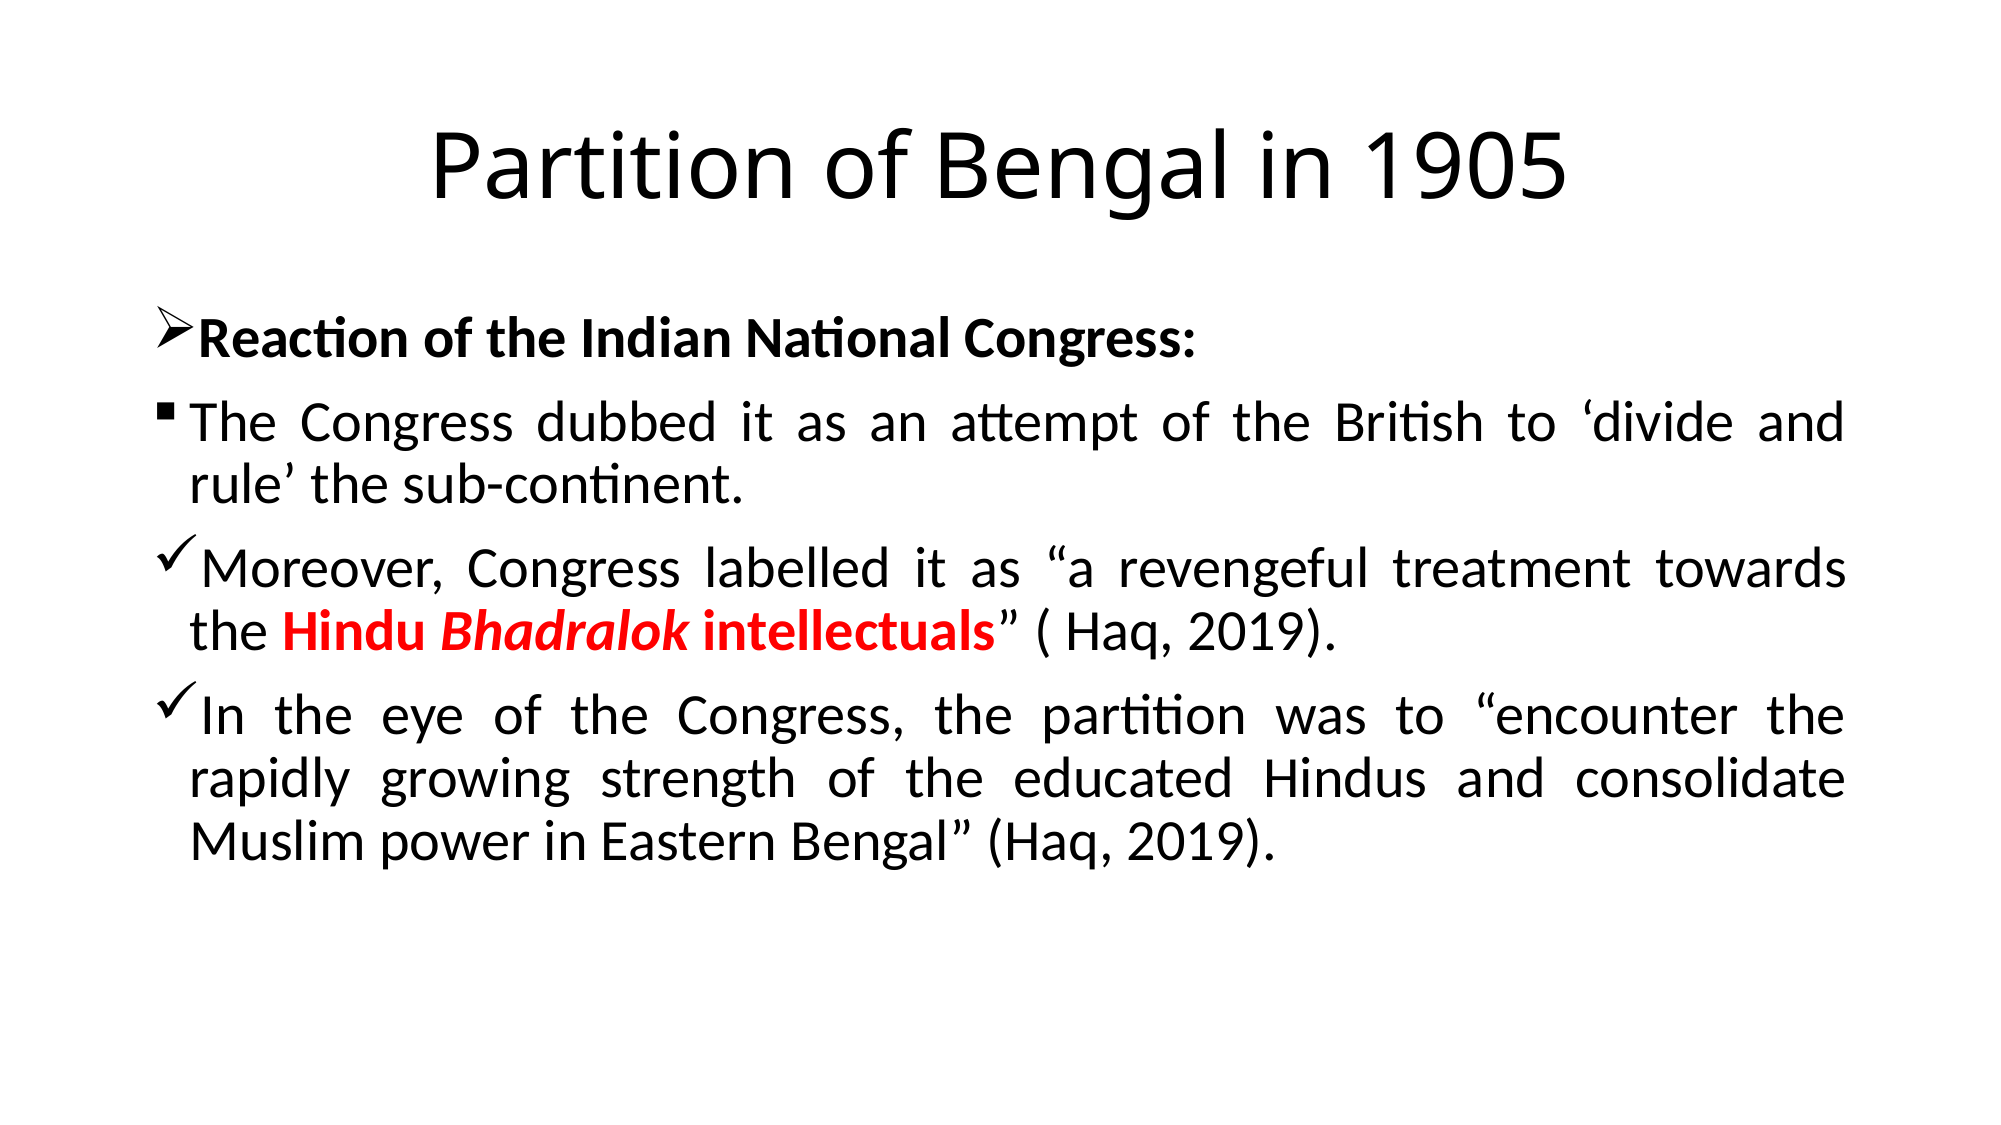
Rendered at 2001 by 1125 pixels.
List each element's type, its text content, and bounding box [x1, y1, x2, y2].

title Partition of Bengal in 1905 [137, 59, 1863, 278]
list Reaction of the Indian National Congress: The Congress dubbed it as an attempt of the British to ‘divide and rule’ the sub-continent. Moreover, Congress labelled it as “a revengeful treatment towards the Hindu Bhadralok intellectuals” ( Haq, 2019). In the eye of the Congress, the partition was to “encounter the rapidly growing strength of the educated Hindus and consolidate Muslim power in Eastern Bengal” (Haq, 2019). [137, 299, 1863, 1014]
